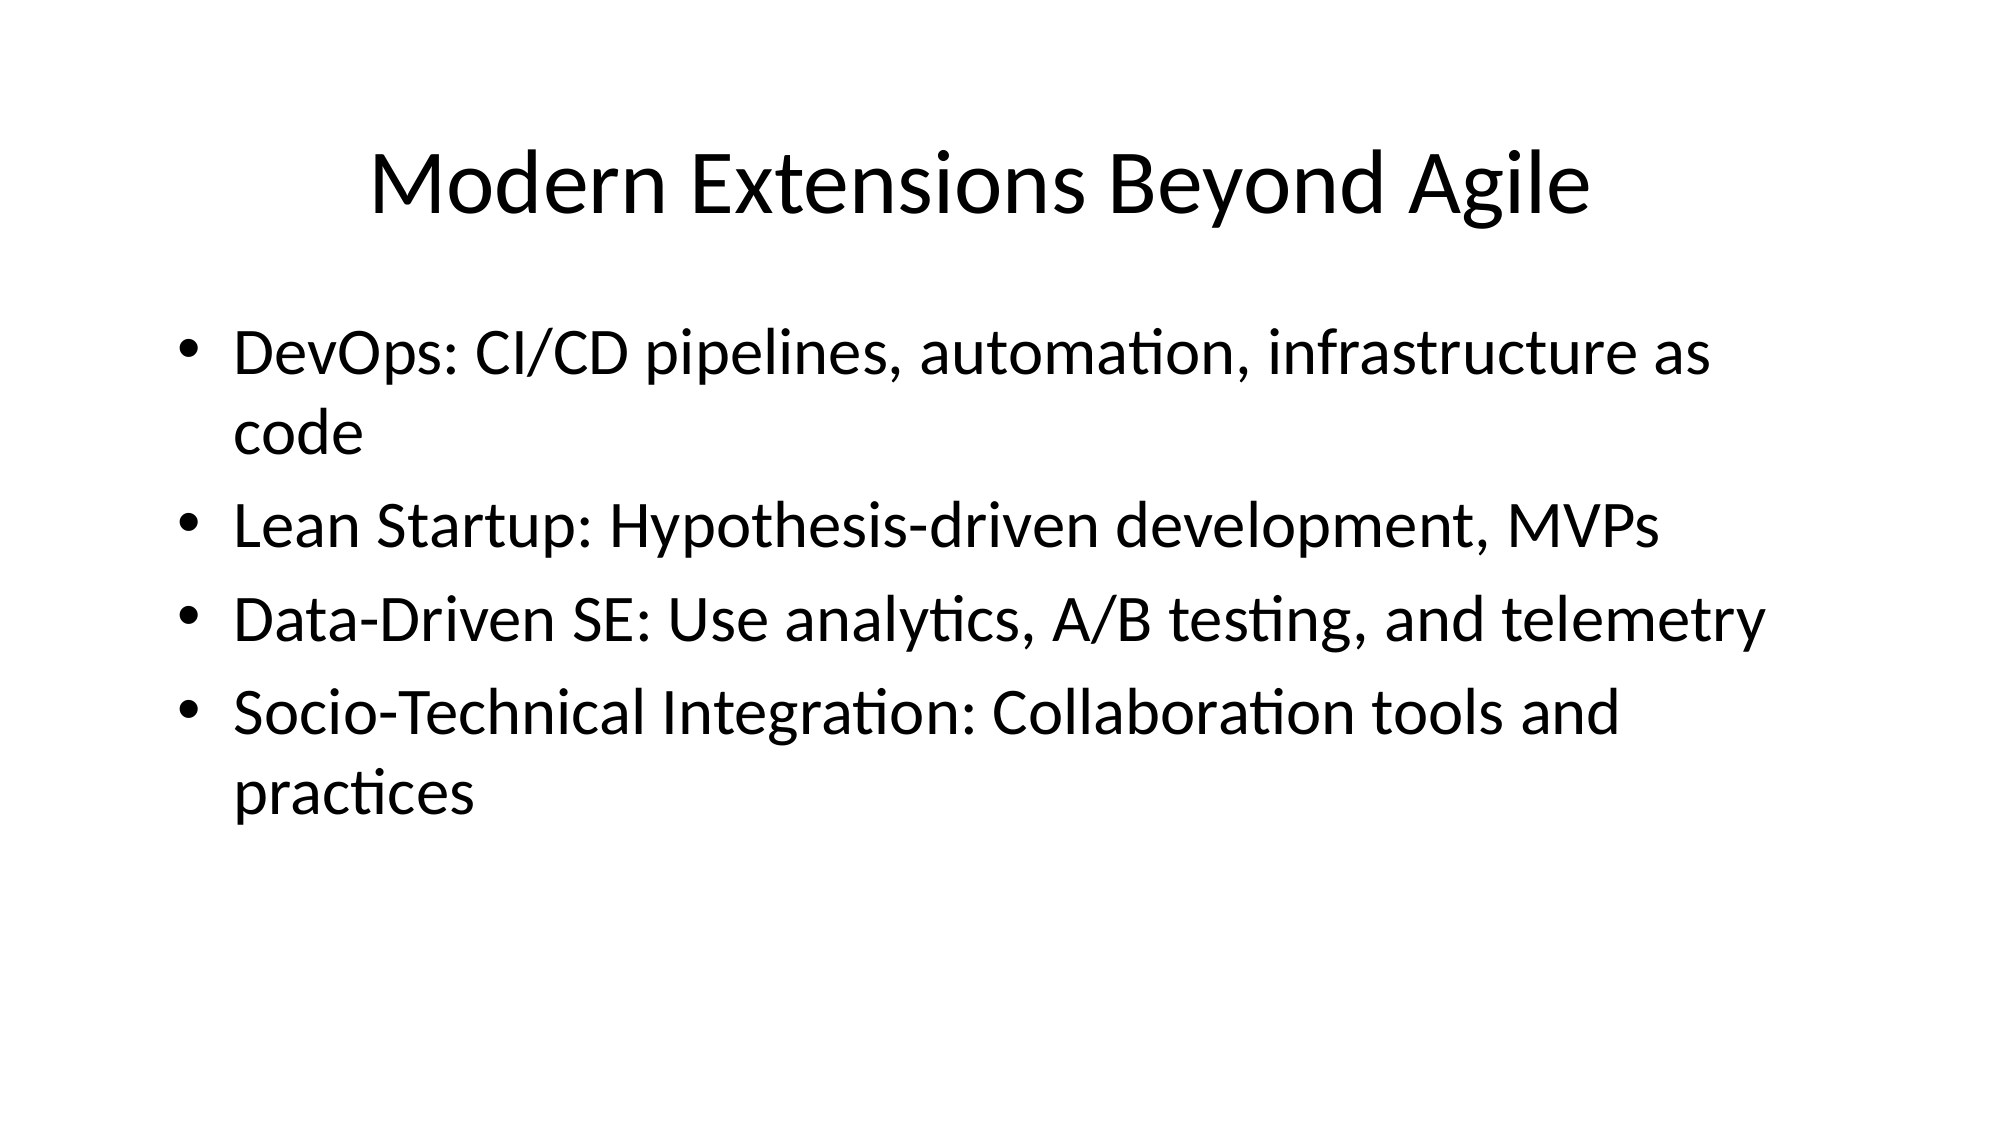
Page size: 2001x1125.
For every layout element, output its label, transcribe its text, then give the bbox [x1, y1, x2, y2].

text_box Modern Extensions Beyond Agile [162, 82, 1800, 271]
text_box DevOps: CI/CD pipelines, automation, infrastructure as code Lean Startup: Hypothesis-driven development, MVPs Data-Driven SE: Use analytics, A/B testing, and telemetry Socio-Technical Integration: Collaboration tools and practices [162, 299, 1800, 1043]
